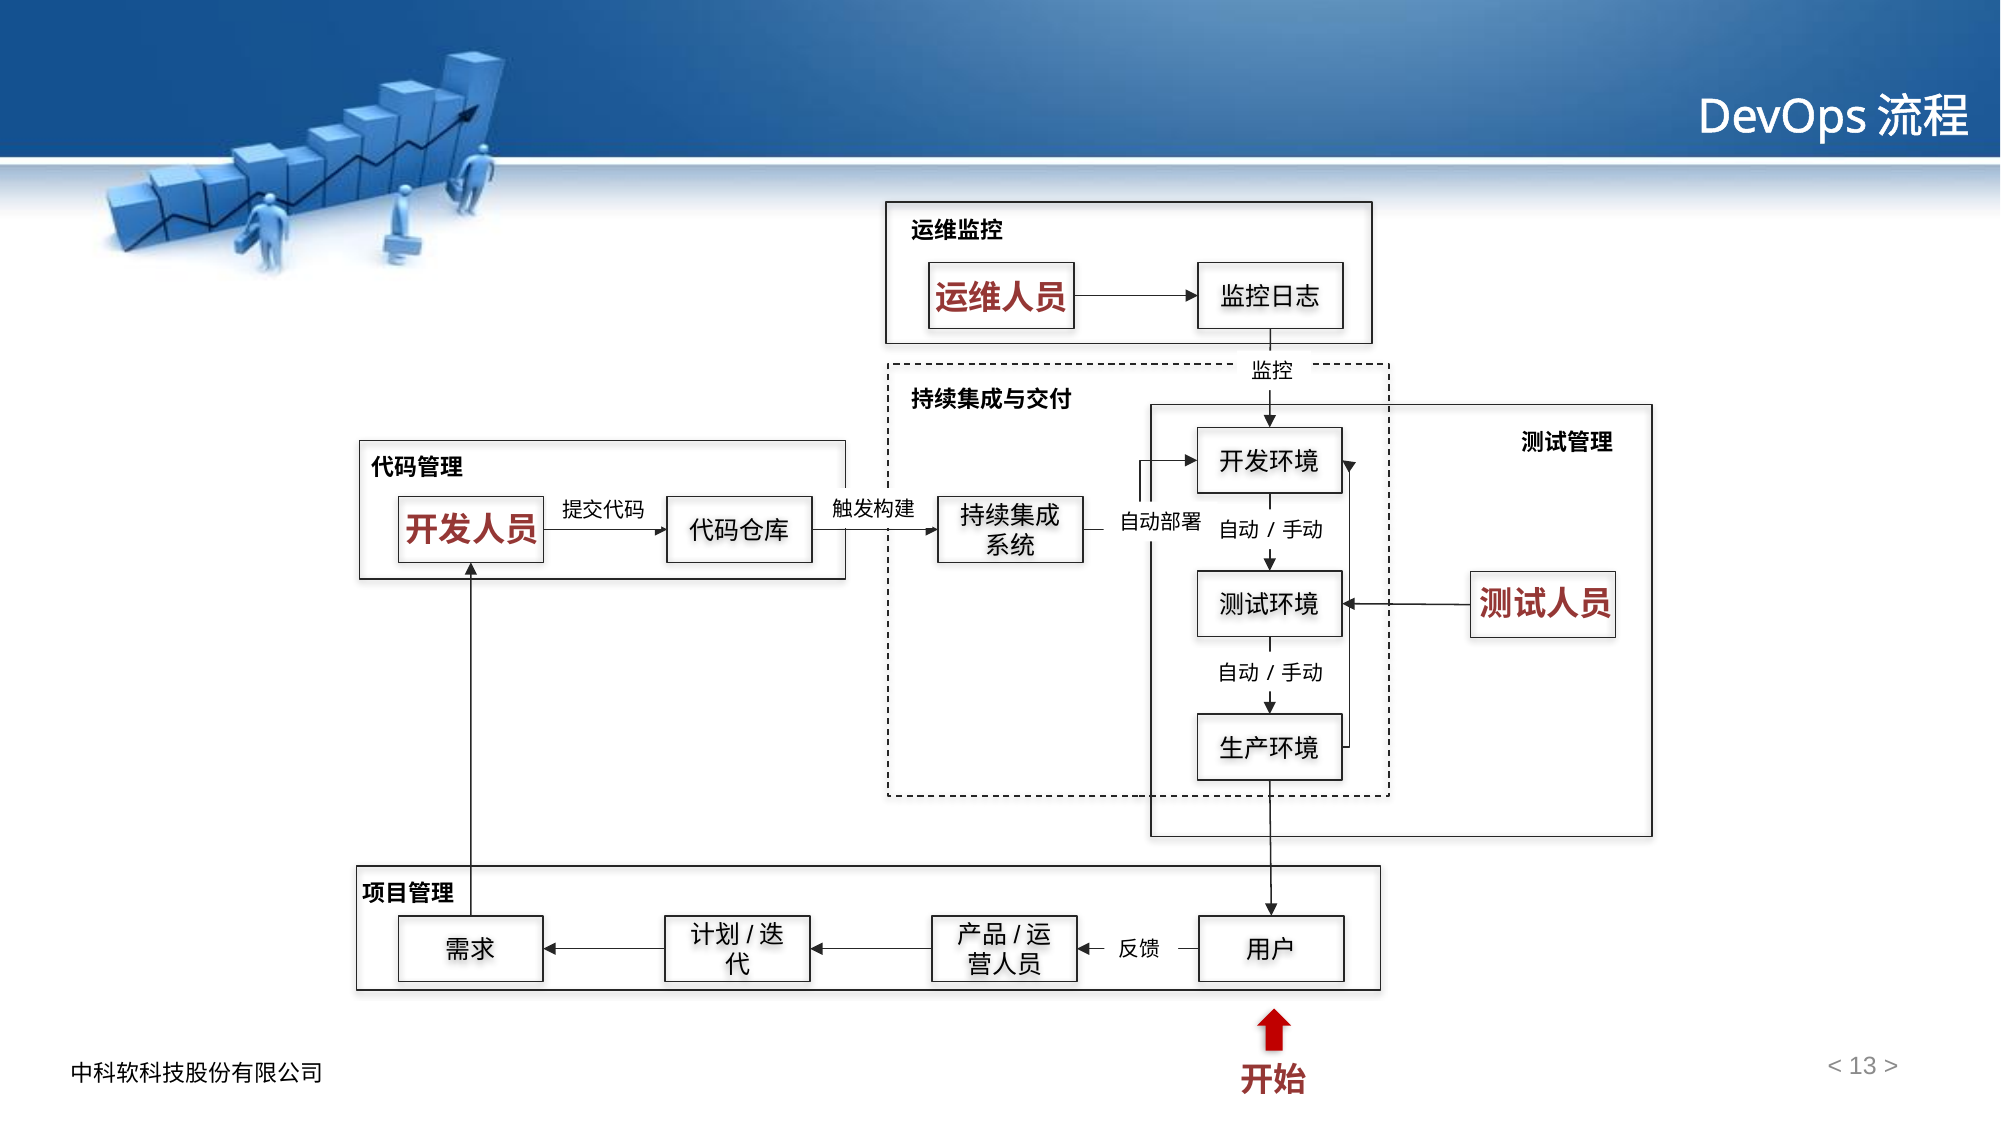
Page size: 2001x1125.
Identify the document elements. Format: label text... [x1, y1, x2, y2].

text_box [347, 201, 1652, 991]
title DevOps流程 [511, 78, 1985, 149]
text_box [1256, 1008, 1292, 1050]
picture [0, 0, 2001, 1125]
text_box 开始 [1219, 1050, 1329, 1106]
